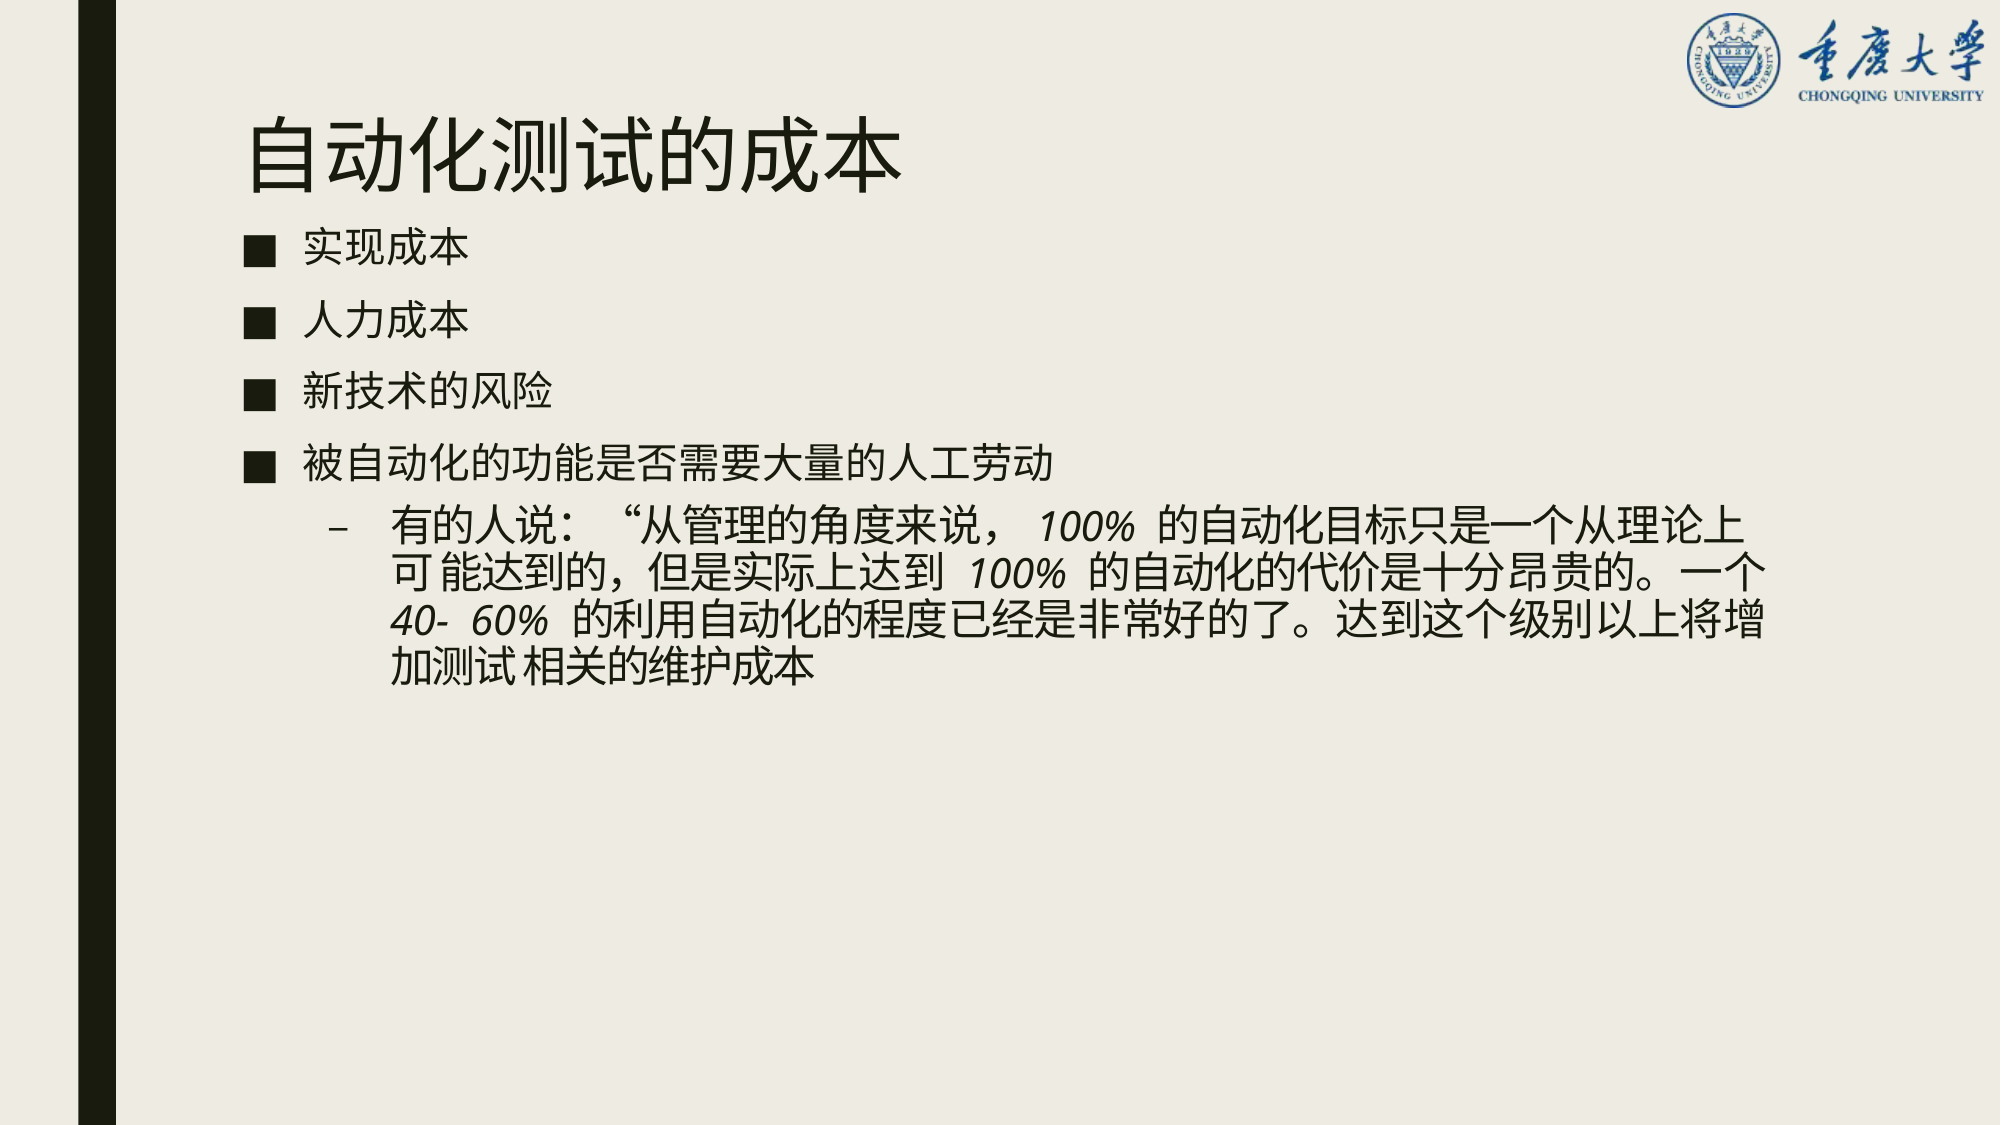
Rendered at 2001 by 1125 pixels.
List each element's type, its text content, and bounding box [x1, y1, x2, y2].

picture [1687, 13, 1985, 108]
title 自动化测试的成本 [237, 101, 909, 197]
text_box 实现成本 人力成本 新技术的风险 被自动化的功能是否需要大量的人工劳动 – 有的人说：“从管理的角度来说，100% 的自动化目标只是一个从理论上可 能达到的，但是实际上达到 100% 的自动化的代价是十分昂贵的。一个40- 60% 的利用自动化的程度已经是非常好的了。达到这个级别以上将增加测试 相关的维护成本 [237, 197, 1777, 692]
